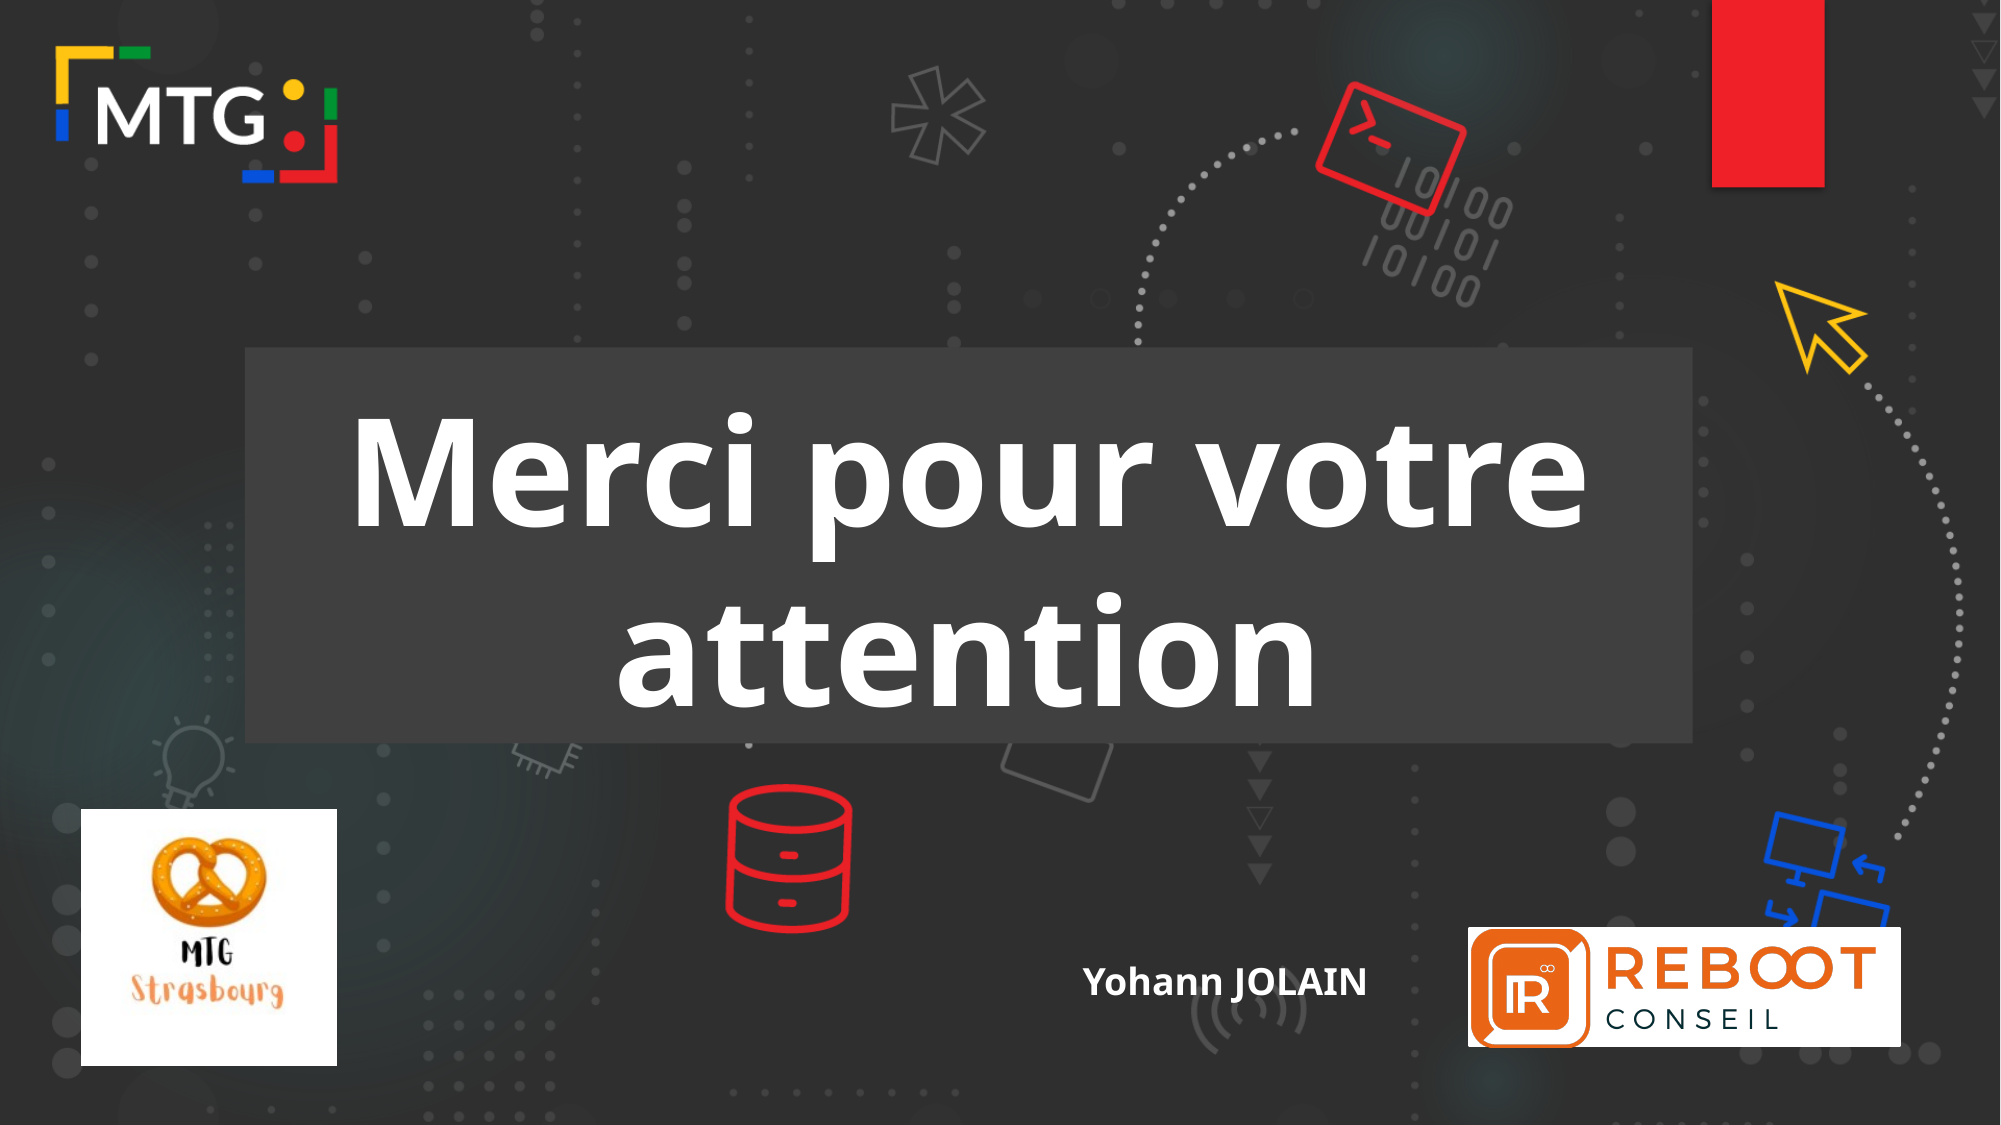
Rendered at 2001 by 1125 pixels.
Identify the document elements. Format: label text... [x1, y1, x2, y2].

picture [0, 0, 2001, 1125]
title Merci pour votre attention [244, 347, 1693, 744]
text_box Yohann JOLAIN [1067, 949, 1425, 1010]
